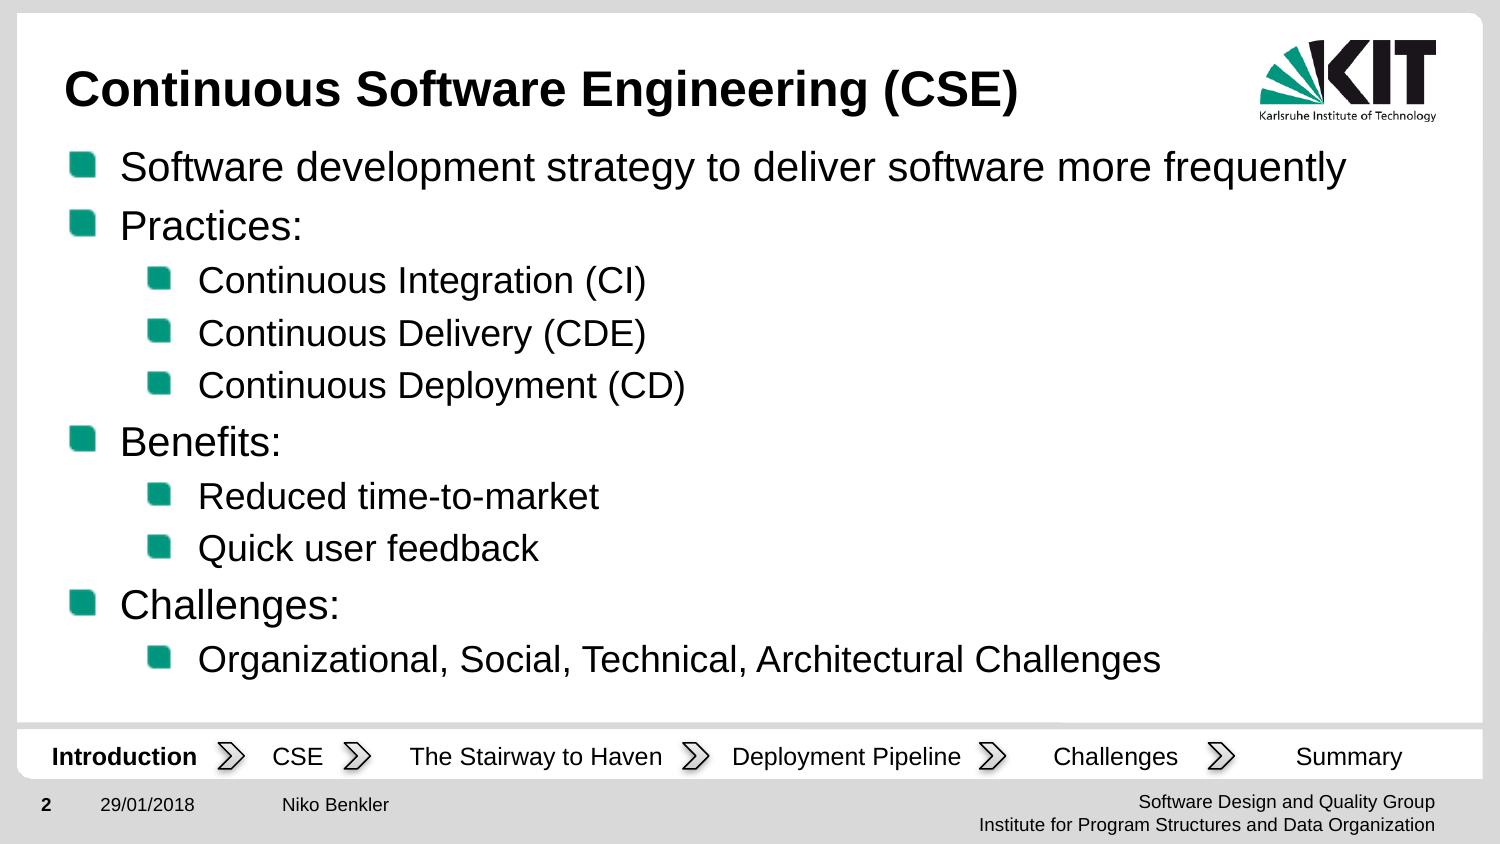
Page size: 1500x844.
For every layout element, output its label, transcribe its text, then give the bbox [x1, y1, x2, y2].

list Software development strategy to deliver software more frequently Practices: Continuous Integration (CI) Continuous Delivery (CDE) Continuous Deployment (CD) Benefits: Reduced time-to-market Quick user feedback Challenges: Organizational, Social, Technical, Architectural Challenges [68, 81, 1440, 722]
picture [146, 370, 173, 397]
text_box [11, 725, 1500, 779]
picture [146, 265, 173, 292]
picture [146, 644, 173, 671]
picture [146, 481, 173, 508]
picture [146, 533, 173, 561]
title Continuous Software Engineering (CSE) [63, 46, 1199, 117]
picture [146, 317, 173, 345]
picture [0, 0, 1500, 844]
